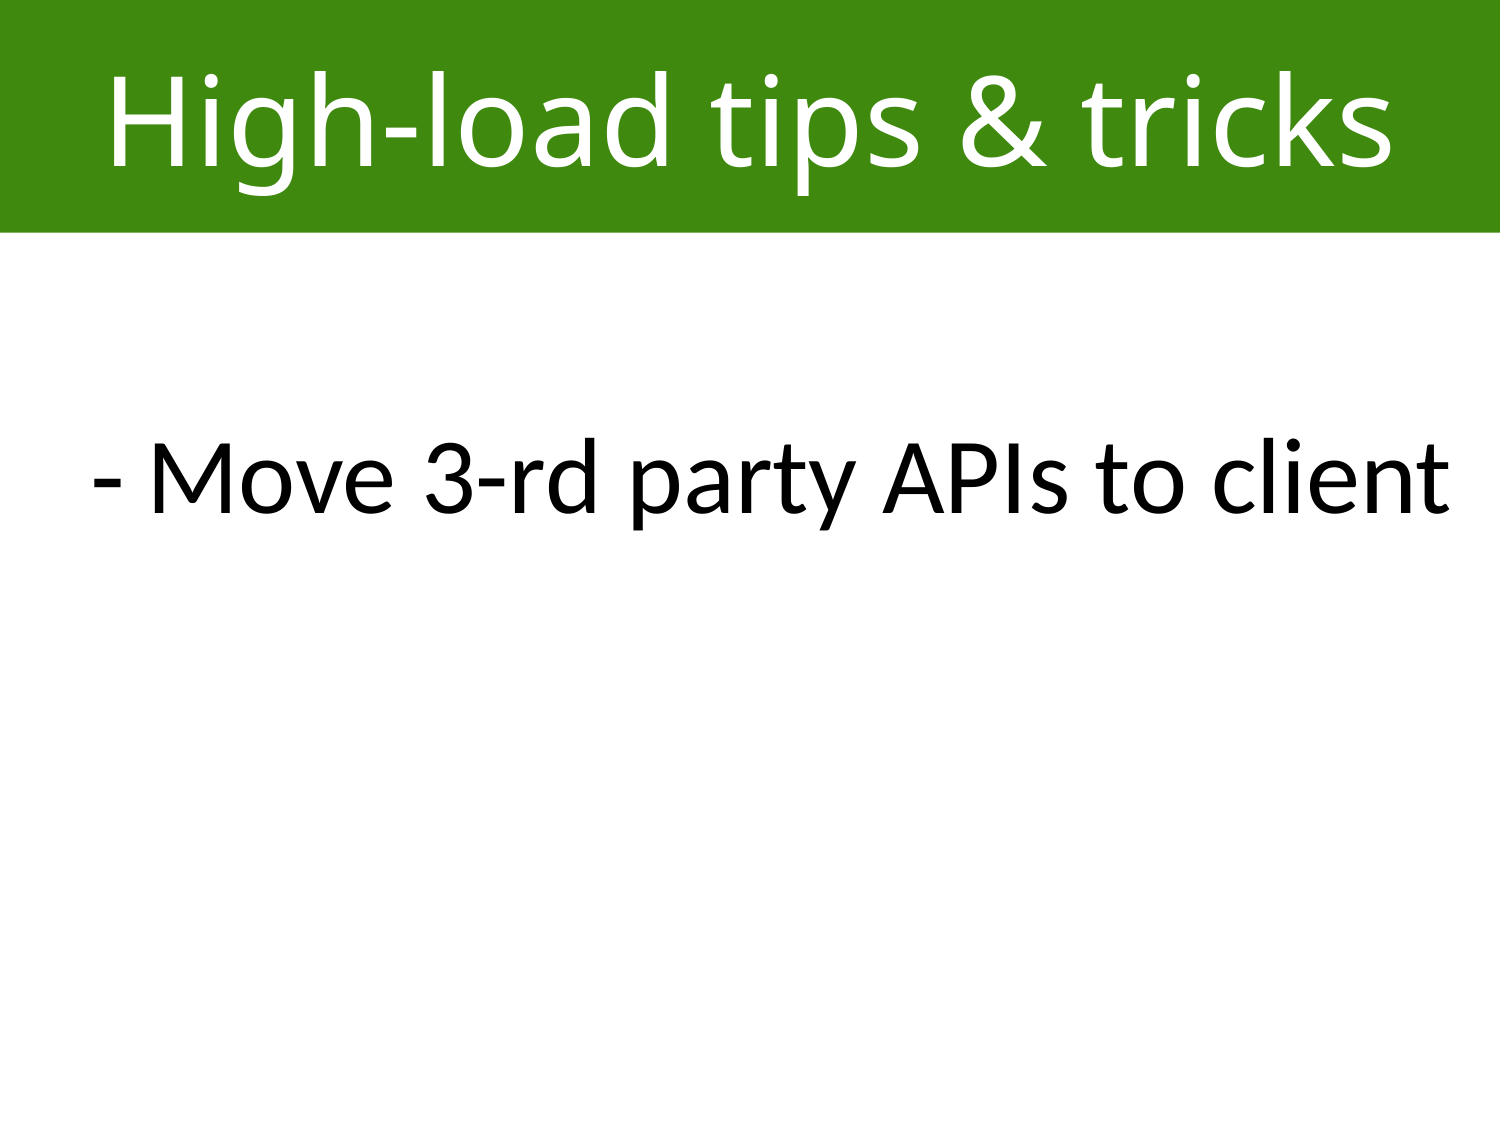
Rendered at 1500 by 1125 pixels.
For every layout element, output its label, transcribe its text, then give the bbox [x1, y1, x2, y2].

list Move 3-rd party APIs to client [75, 397, 1484, 1005]
title High-load tips & tricks [0, 0, 1500, 233]
